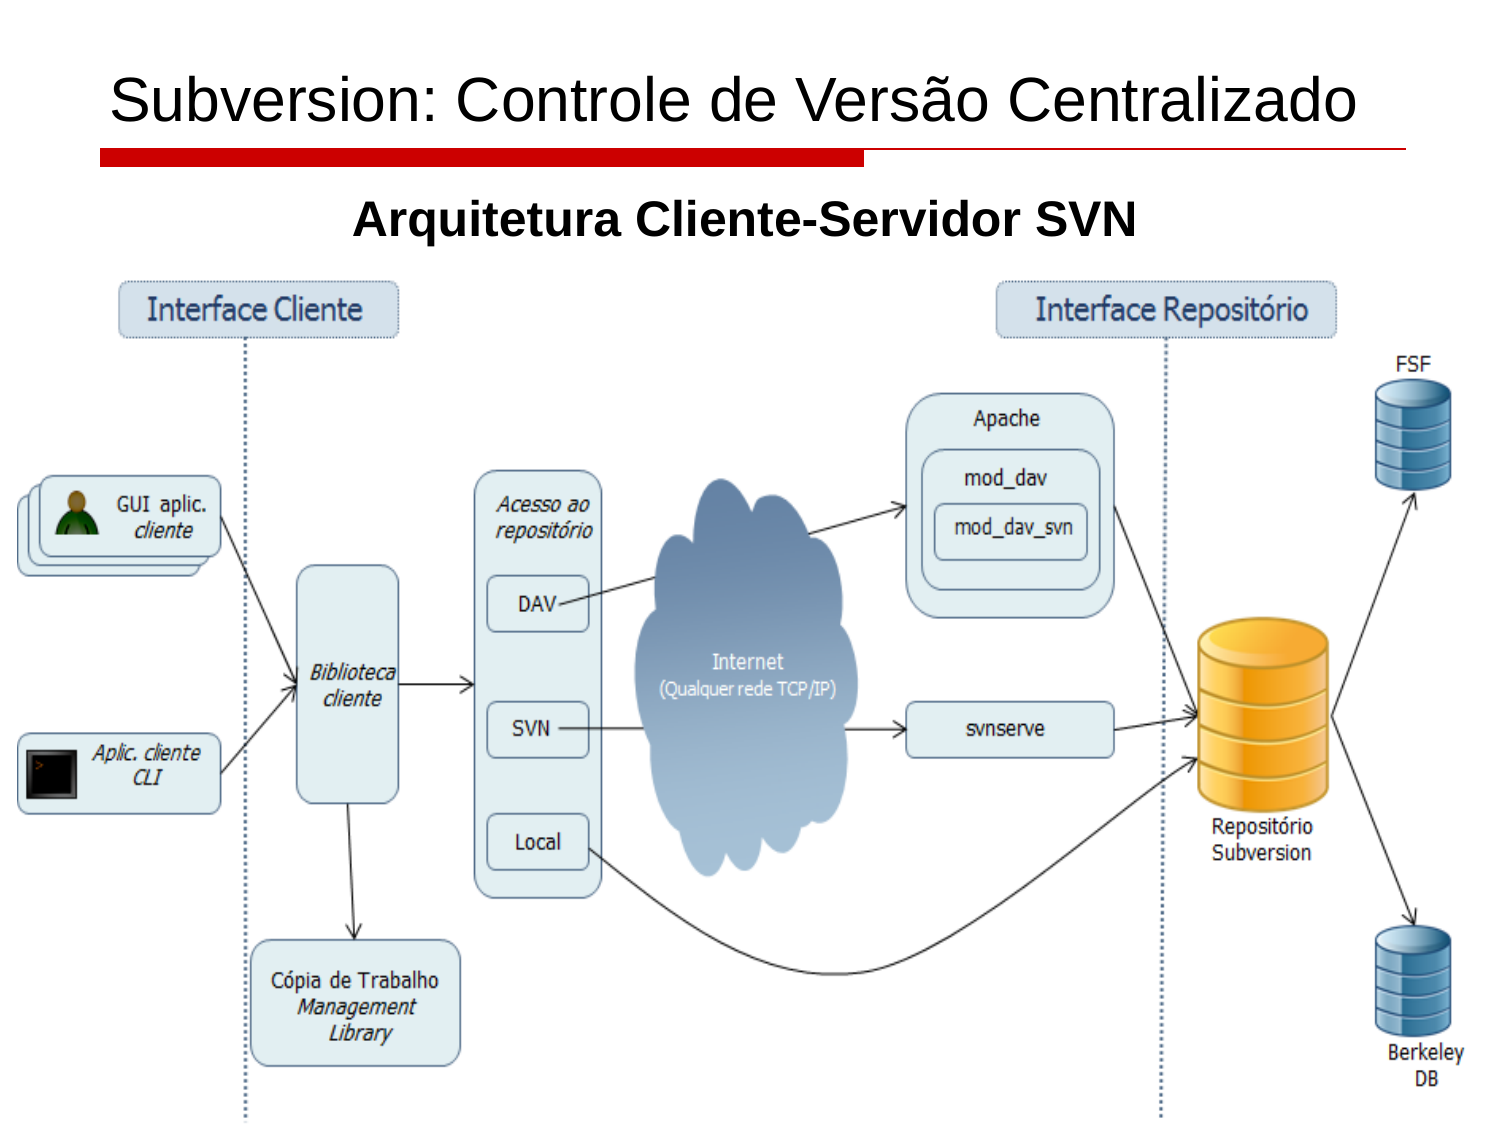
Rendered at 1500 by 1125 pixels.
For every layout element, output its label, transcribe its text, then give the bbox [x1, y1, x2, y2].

title Subversion: Controle de Versão Centralizado [93, 6, 1407, 143]
text_box Arquitetura Cliente-Servidor SVN [76, 179, 1427, 254]
picture [17, 266, 1489, 1125]
